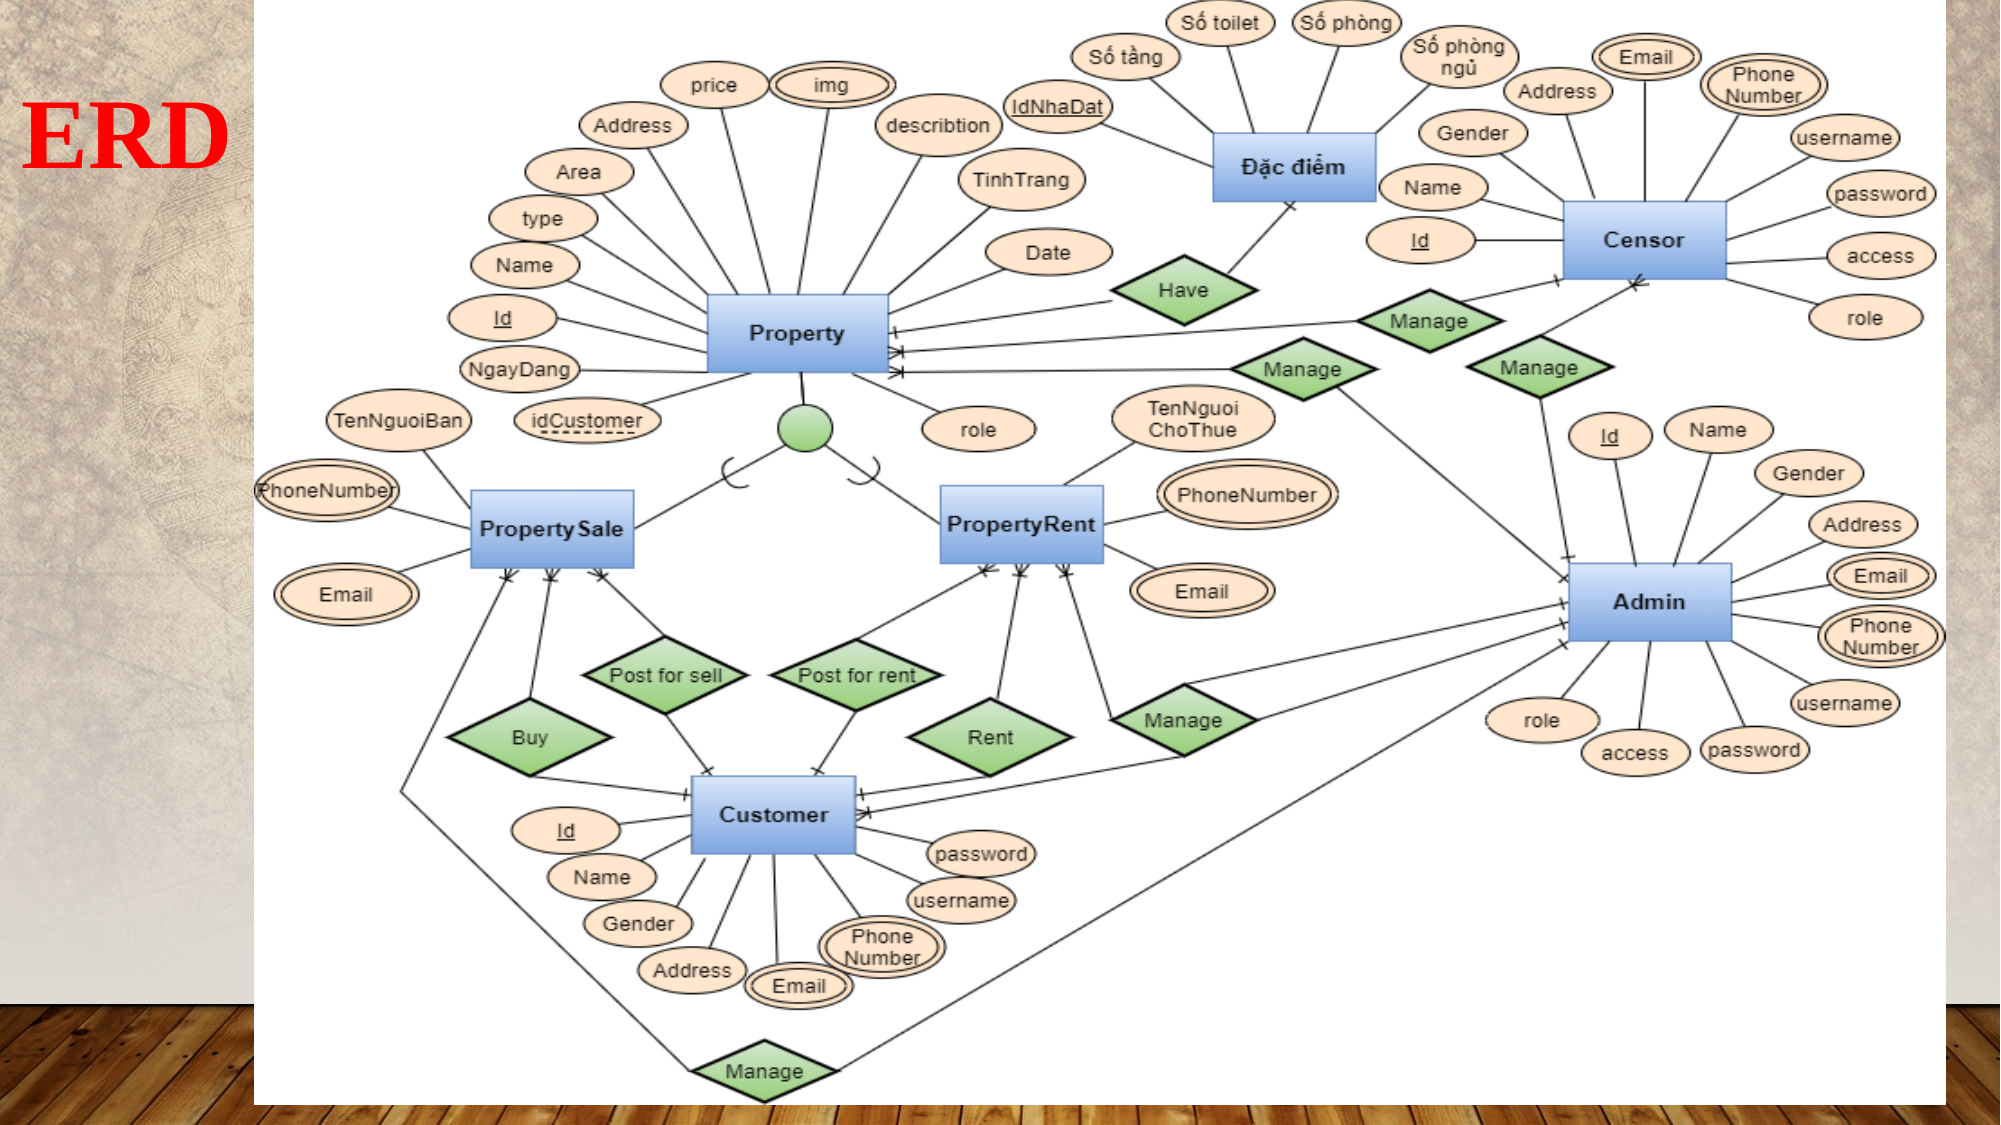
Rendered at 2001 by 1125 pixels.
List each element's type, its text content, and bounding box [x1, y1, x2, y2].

picture [0, 0, 2000, 1125]
text_box ERD [0, 60, 254, 196]
